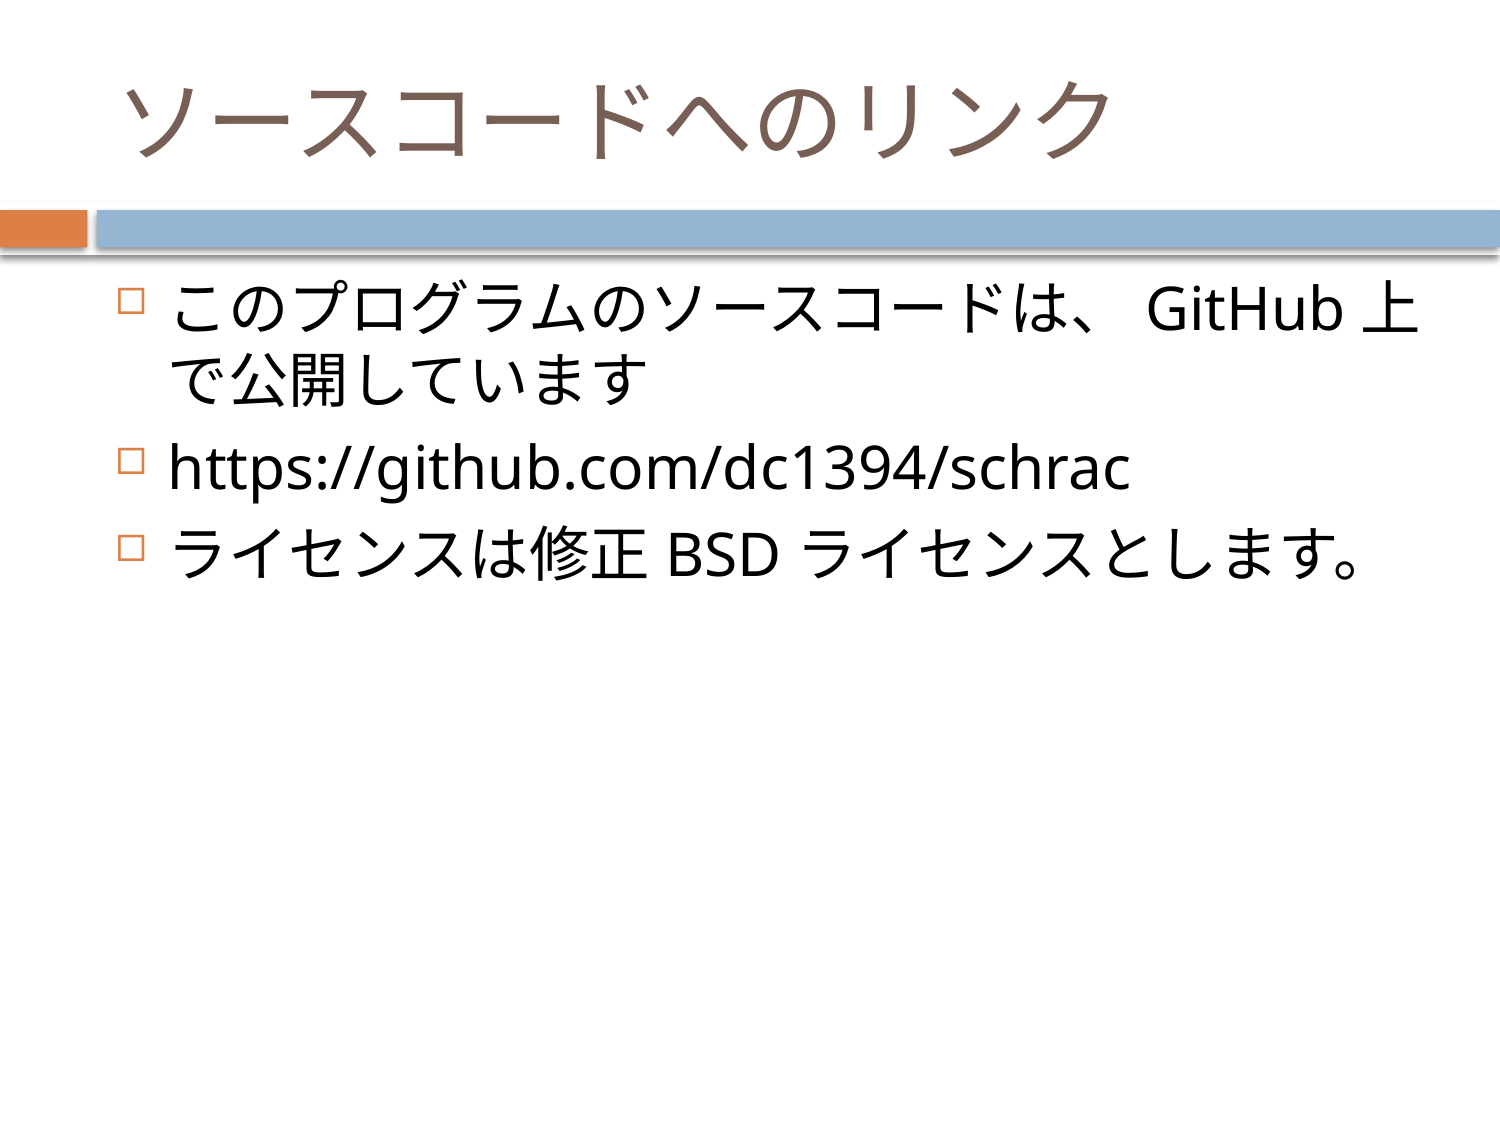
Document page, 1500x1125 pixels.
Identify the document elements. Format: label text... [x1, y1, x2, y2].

title ソースコードへのリンク [100, 37, 1438, 200]
list このプログラムのソースコードは、GitHub上で公開しています https://github.com/dc1394/schrac ライセンスは修正BSDライセンスとします。 [100, 262, 1438, 1000]
